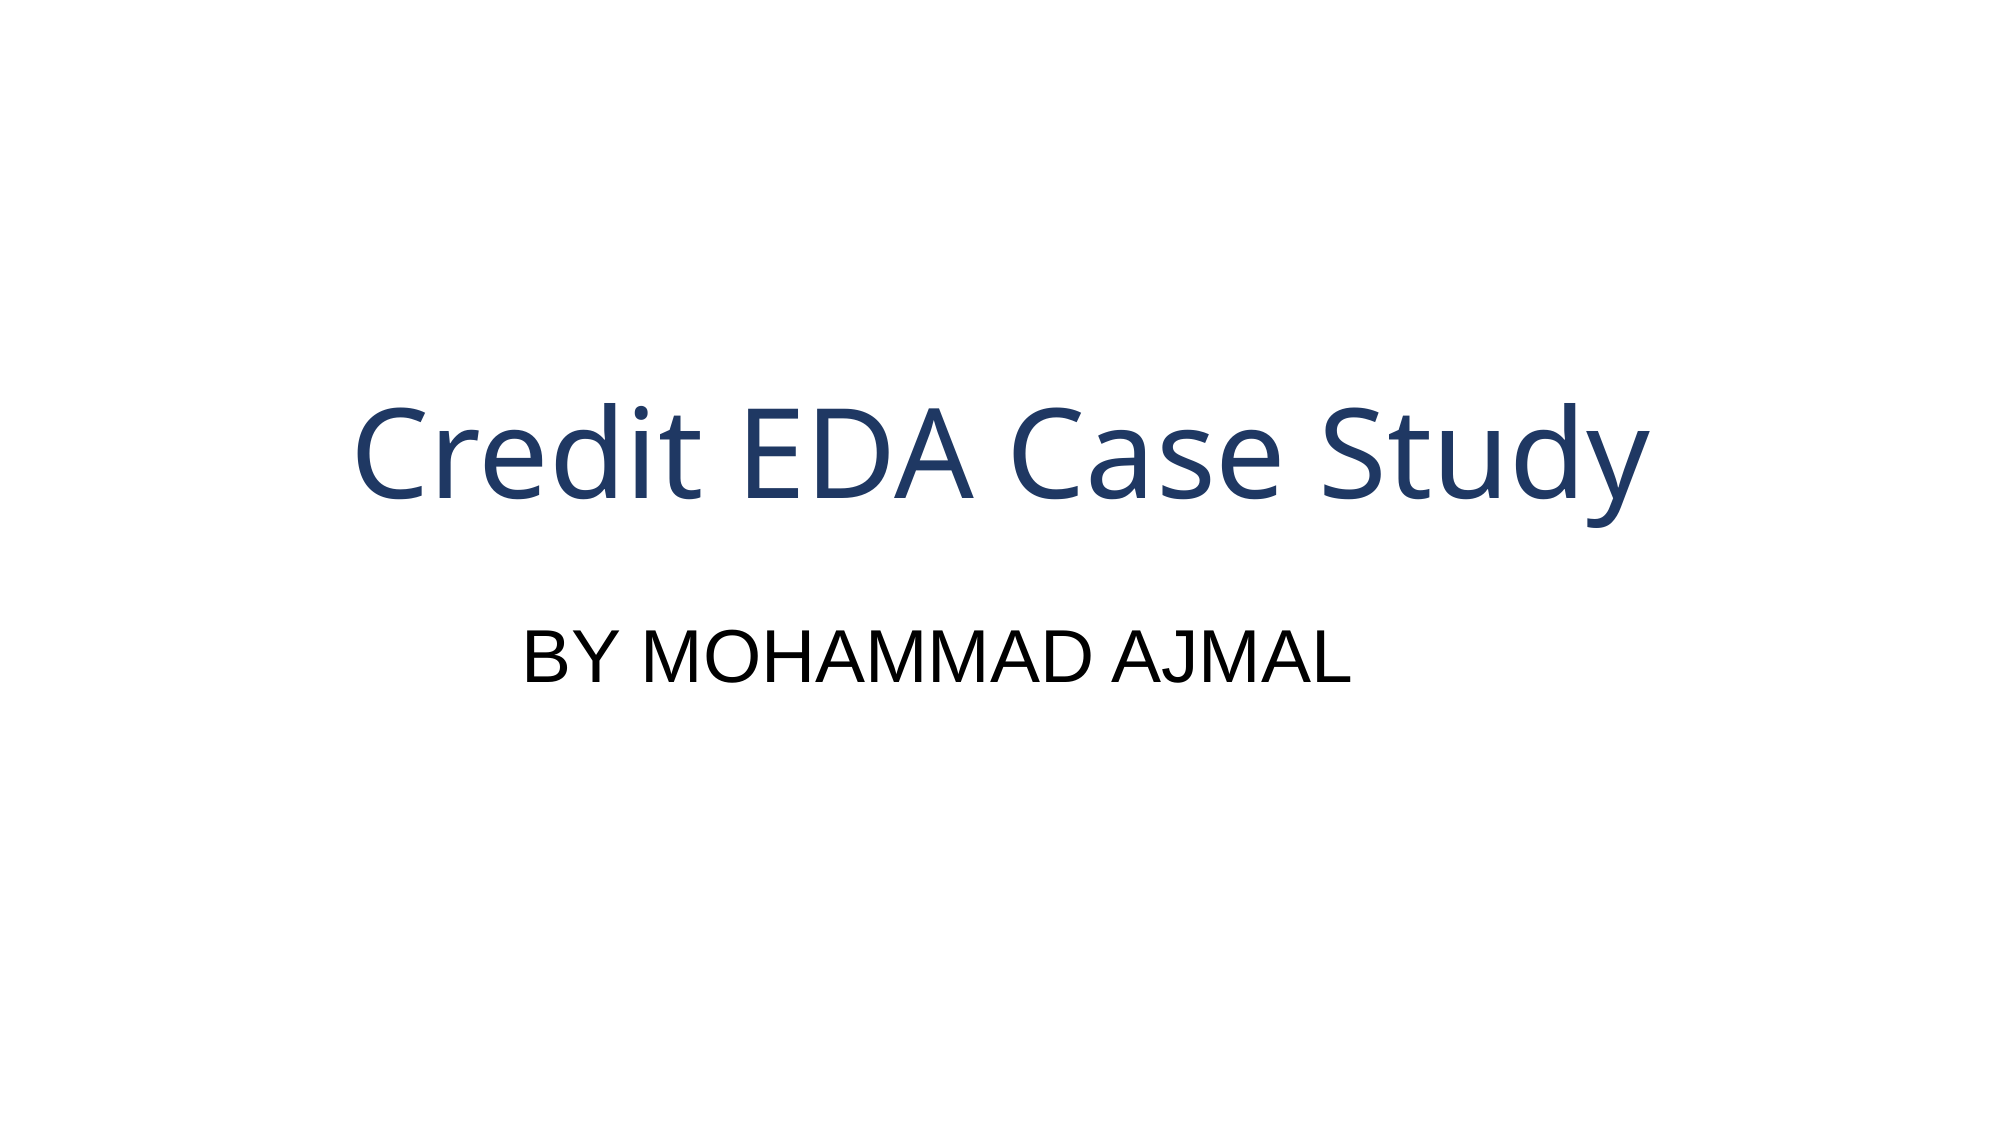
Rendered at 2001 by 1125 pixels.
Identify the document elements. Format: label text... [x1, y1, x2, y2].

text_box BY MOHAMMAD AJMAL [474, 599, 1400, 705]
title Credit EDA Case Study [342, 371, 1658, 562]
